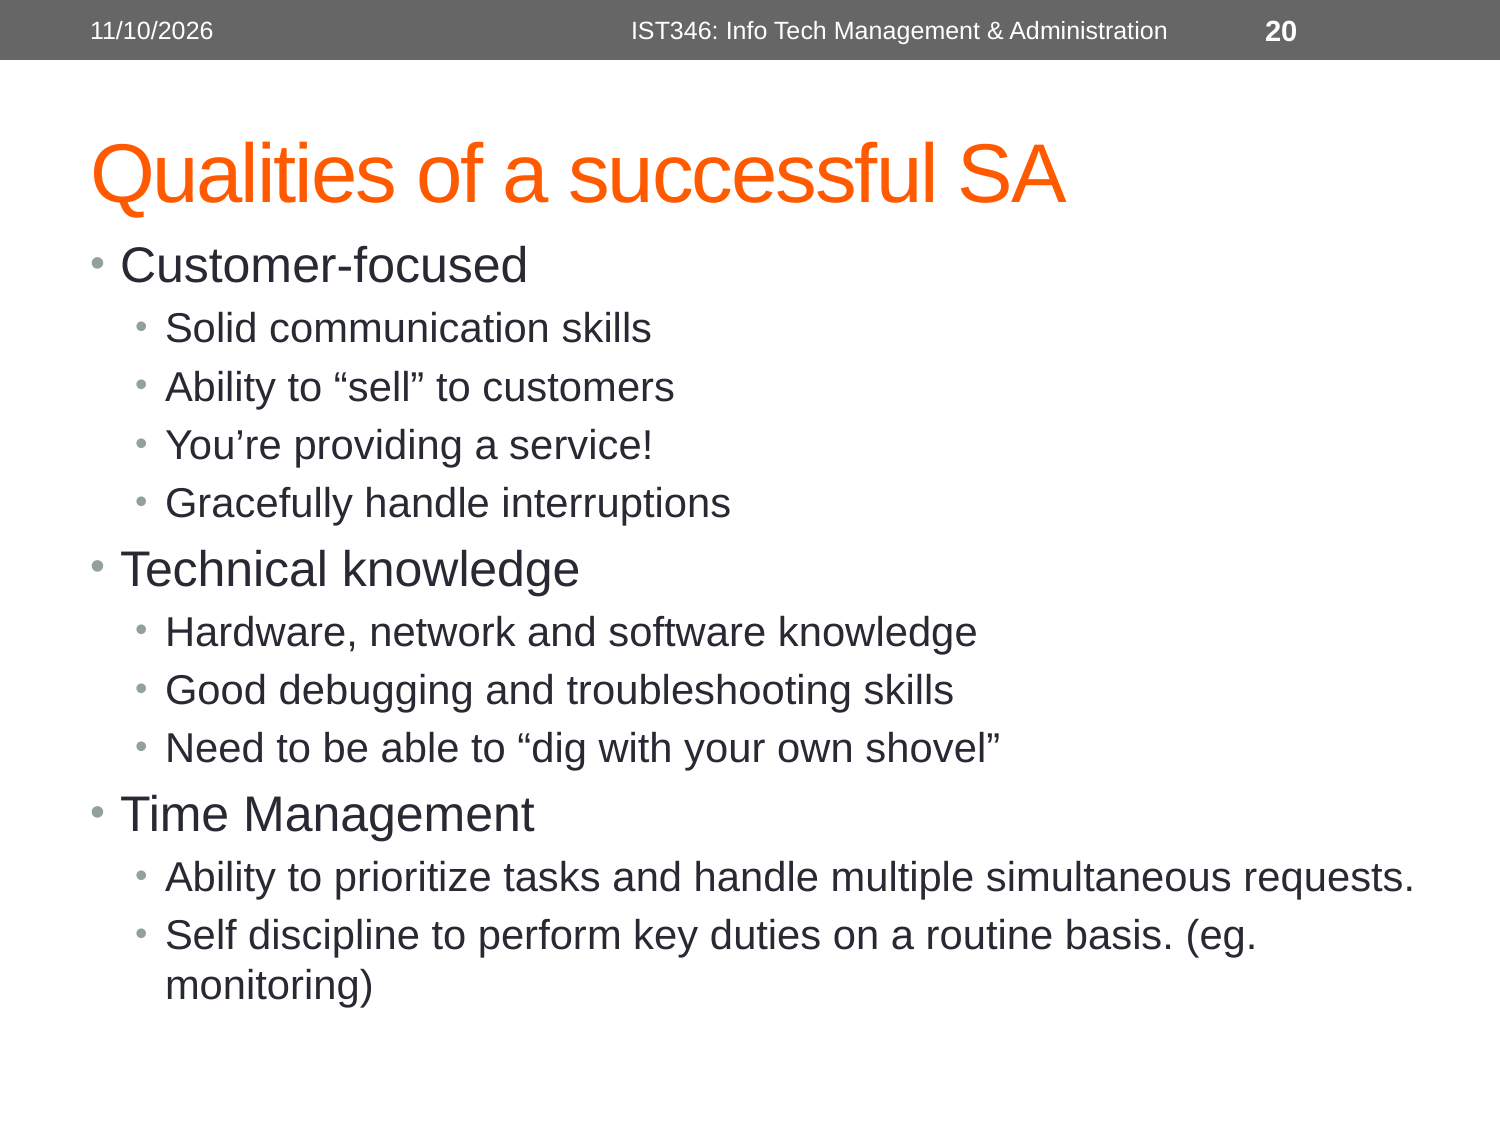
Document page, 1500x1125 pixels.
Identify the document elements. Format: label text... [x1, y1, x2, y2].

list Customer-focused Solid communication skills Ability to “sell” to customers You’re providing a service! Gracefully handle interruptions Technical knowledge Hardware, network and software knowledge Good debugging and troubleshooting skills Need to be able to “dig with your own shovel” Time Management Ability to prioritize tasks and handle multiple simultaneous requests. Self discipline to perform key duties on a routine basis. (eg. monitoring) [75, 224, 1463, 1100]
footer IST346: Info Tech Management & Administration [562, 3, 1238, 57]
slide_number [75, 3, 550, 57]
title Qualities of a successful SA [75, 87, 1425, 250]
slide_number 20 [1250, 3, 1425, 57]
